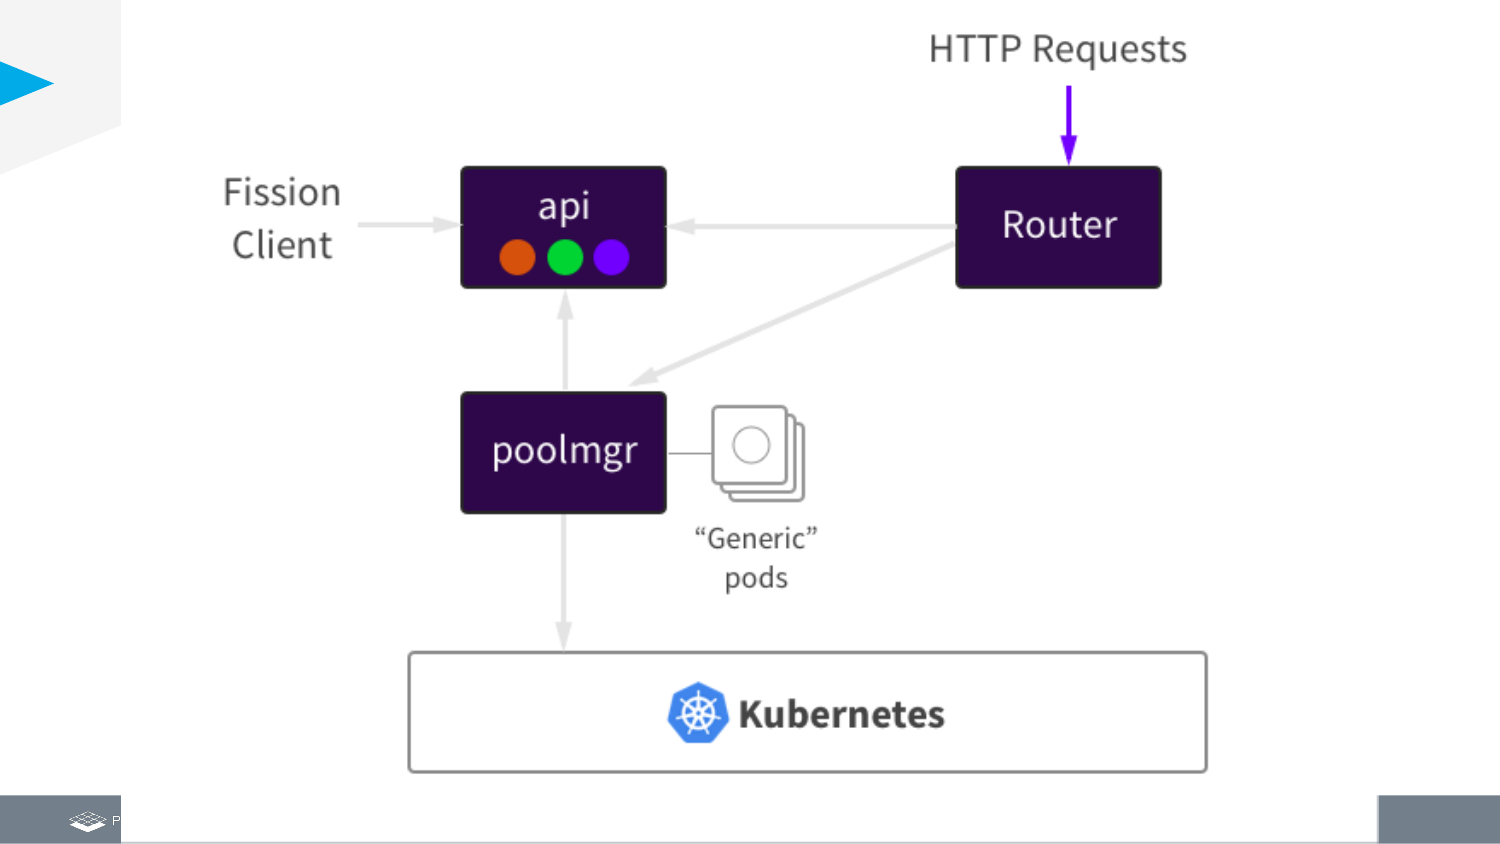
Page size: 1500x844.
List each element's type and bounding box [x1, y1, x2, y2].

picture [60, 0, 1379, 844]
